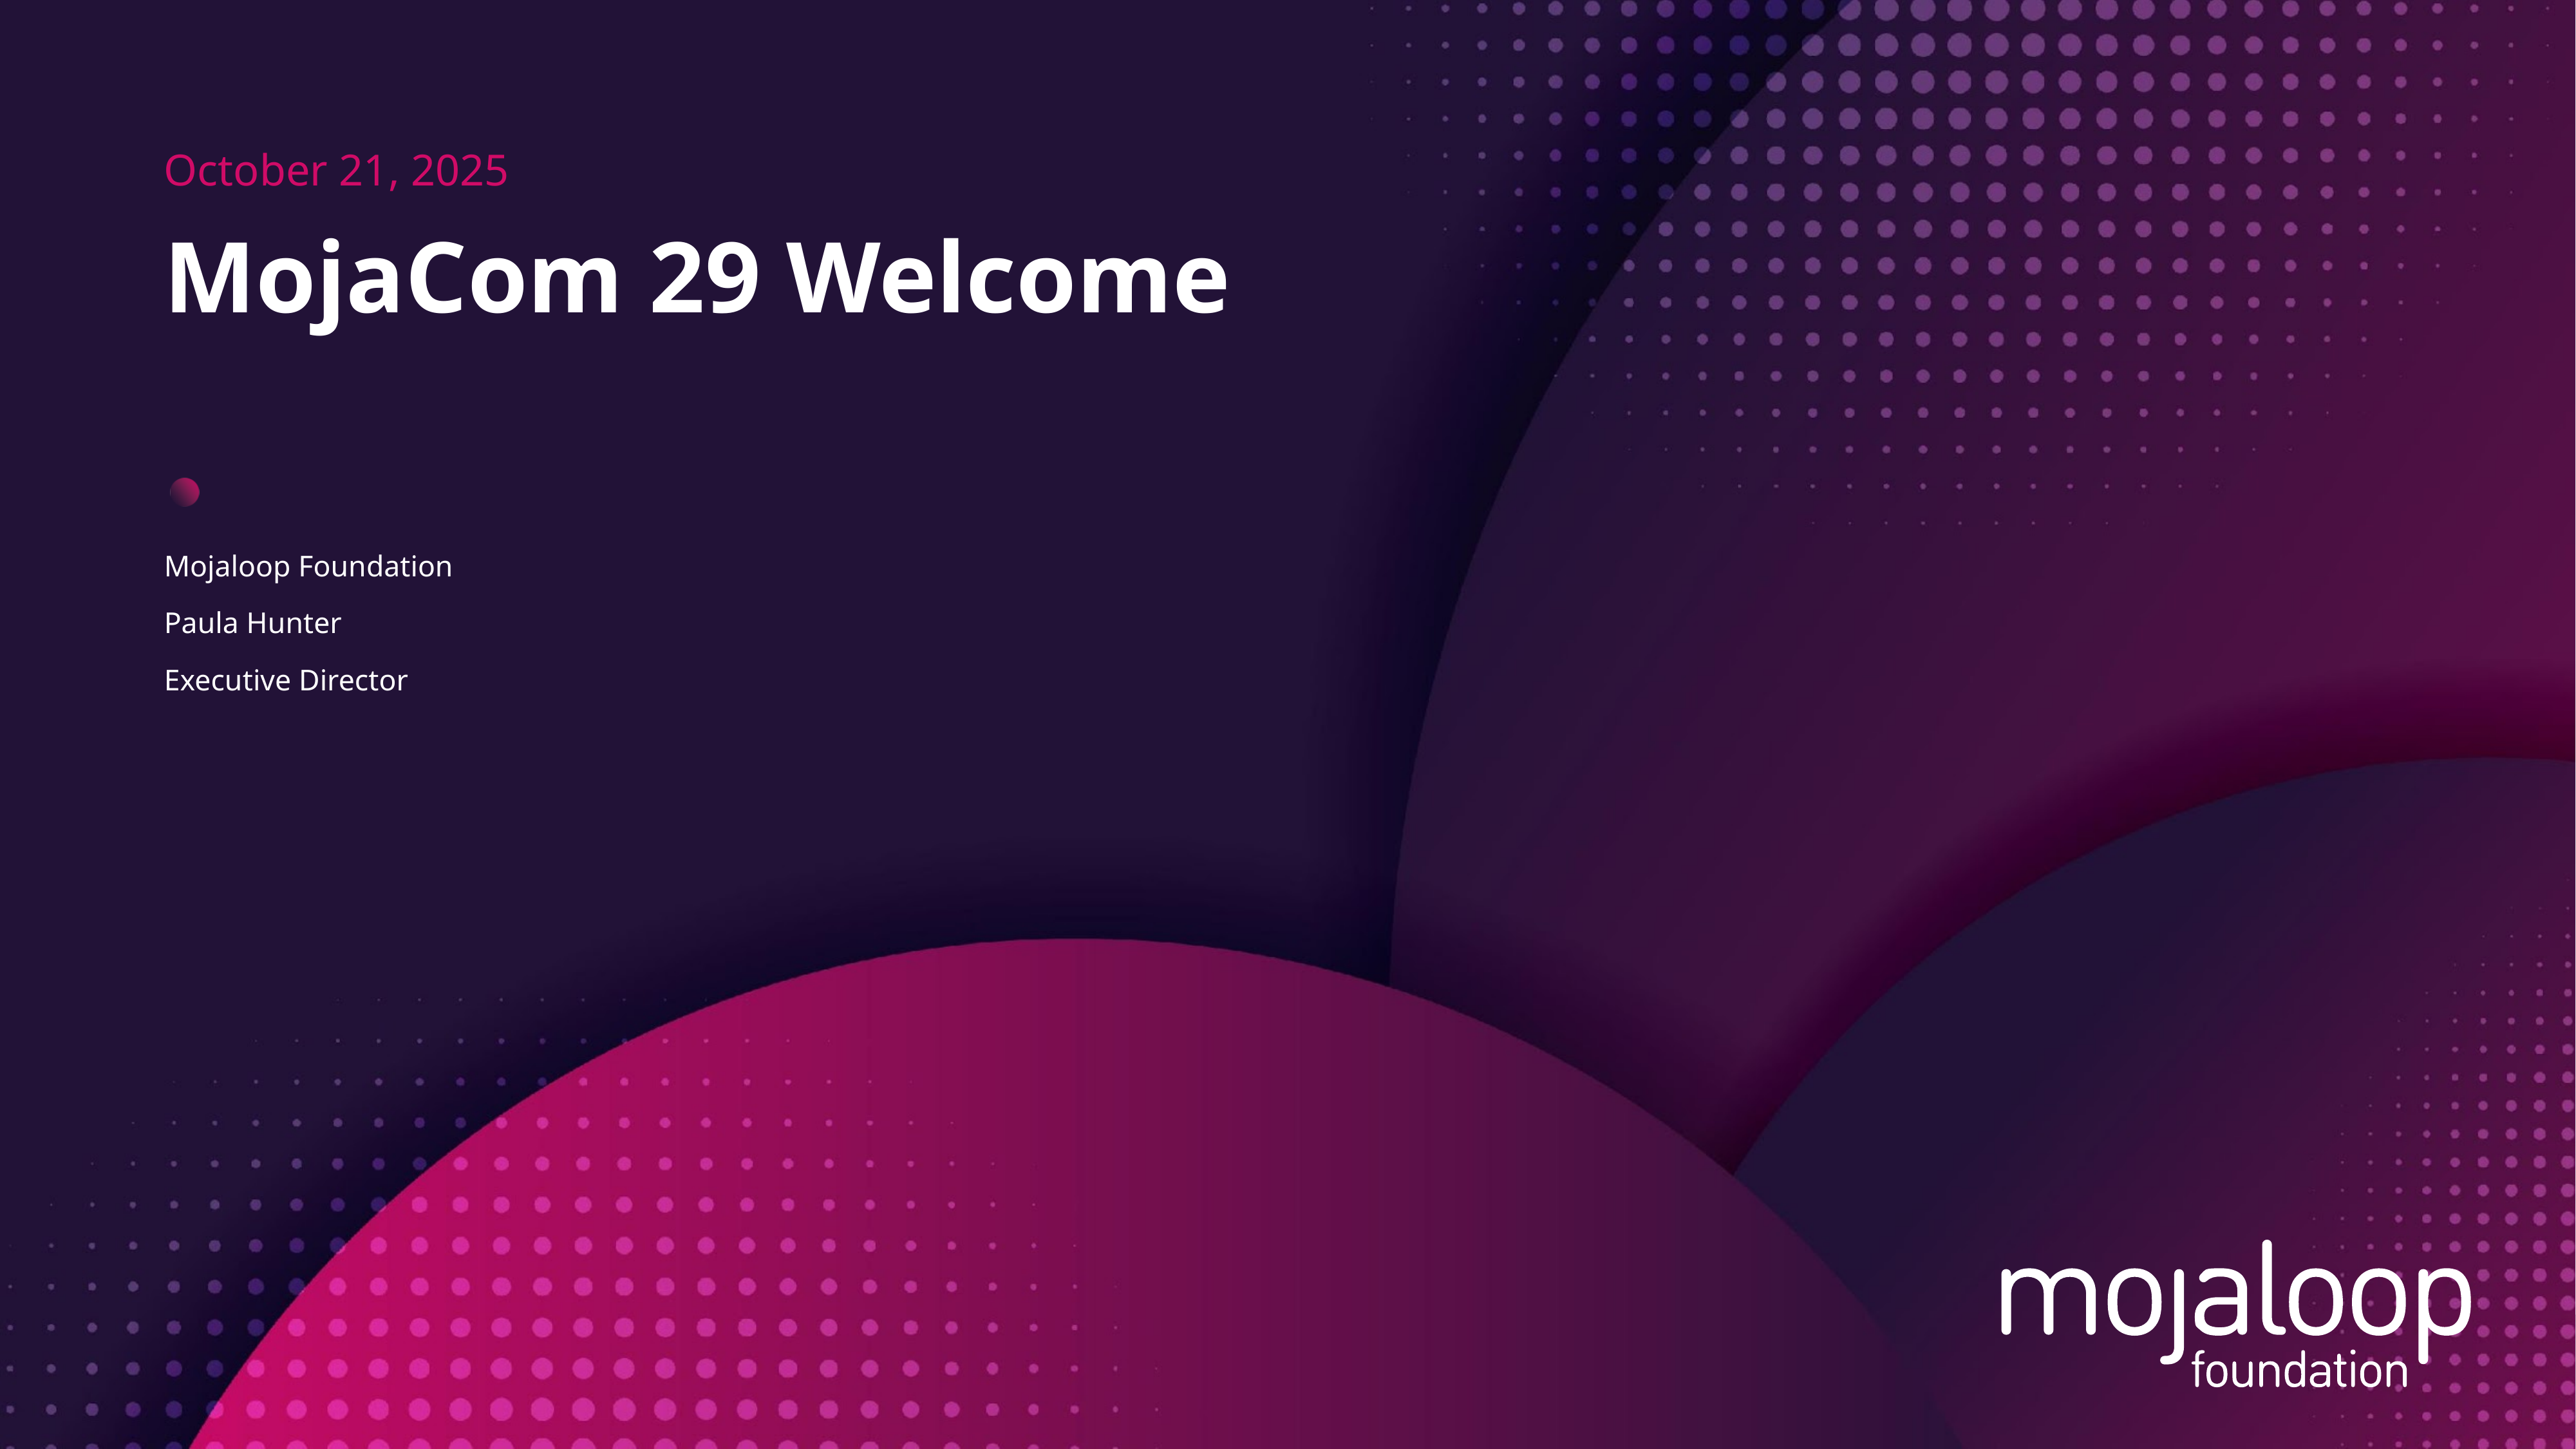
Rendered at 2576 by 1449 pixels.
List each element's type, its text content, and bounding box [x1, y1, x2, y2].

picture [0, 0, 2576, 1449]
list October 21, 2025 [154, 58, 790, 204]
subtitle Mojaloop Foundation Paula Hunter Executive Director [154, 540, 1263, 785]
title MojaCom 29 Welcome [154, 211, 1263, 456]
